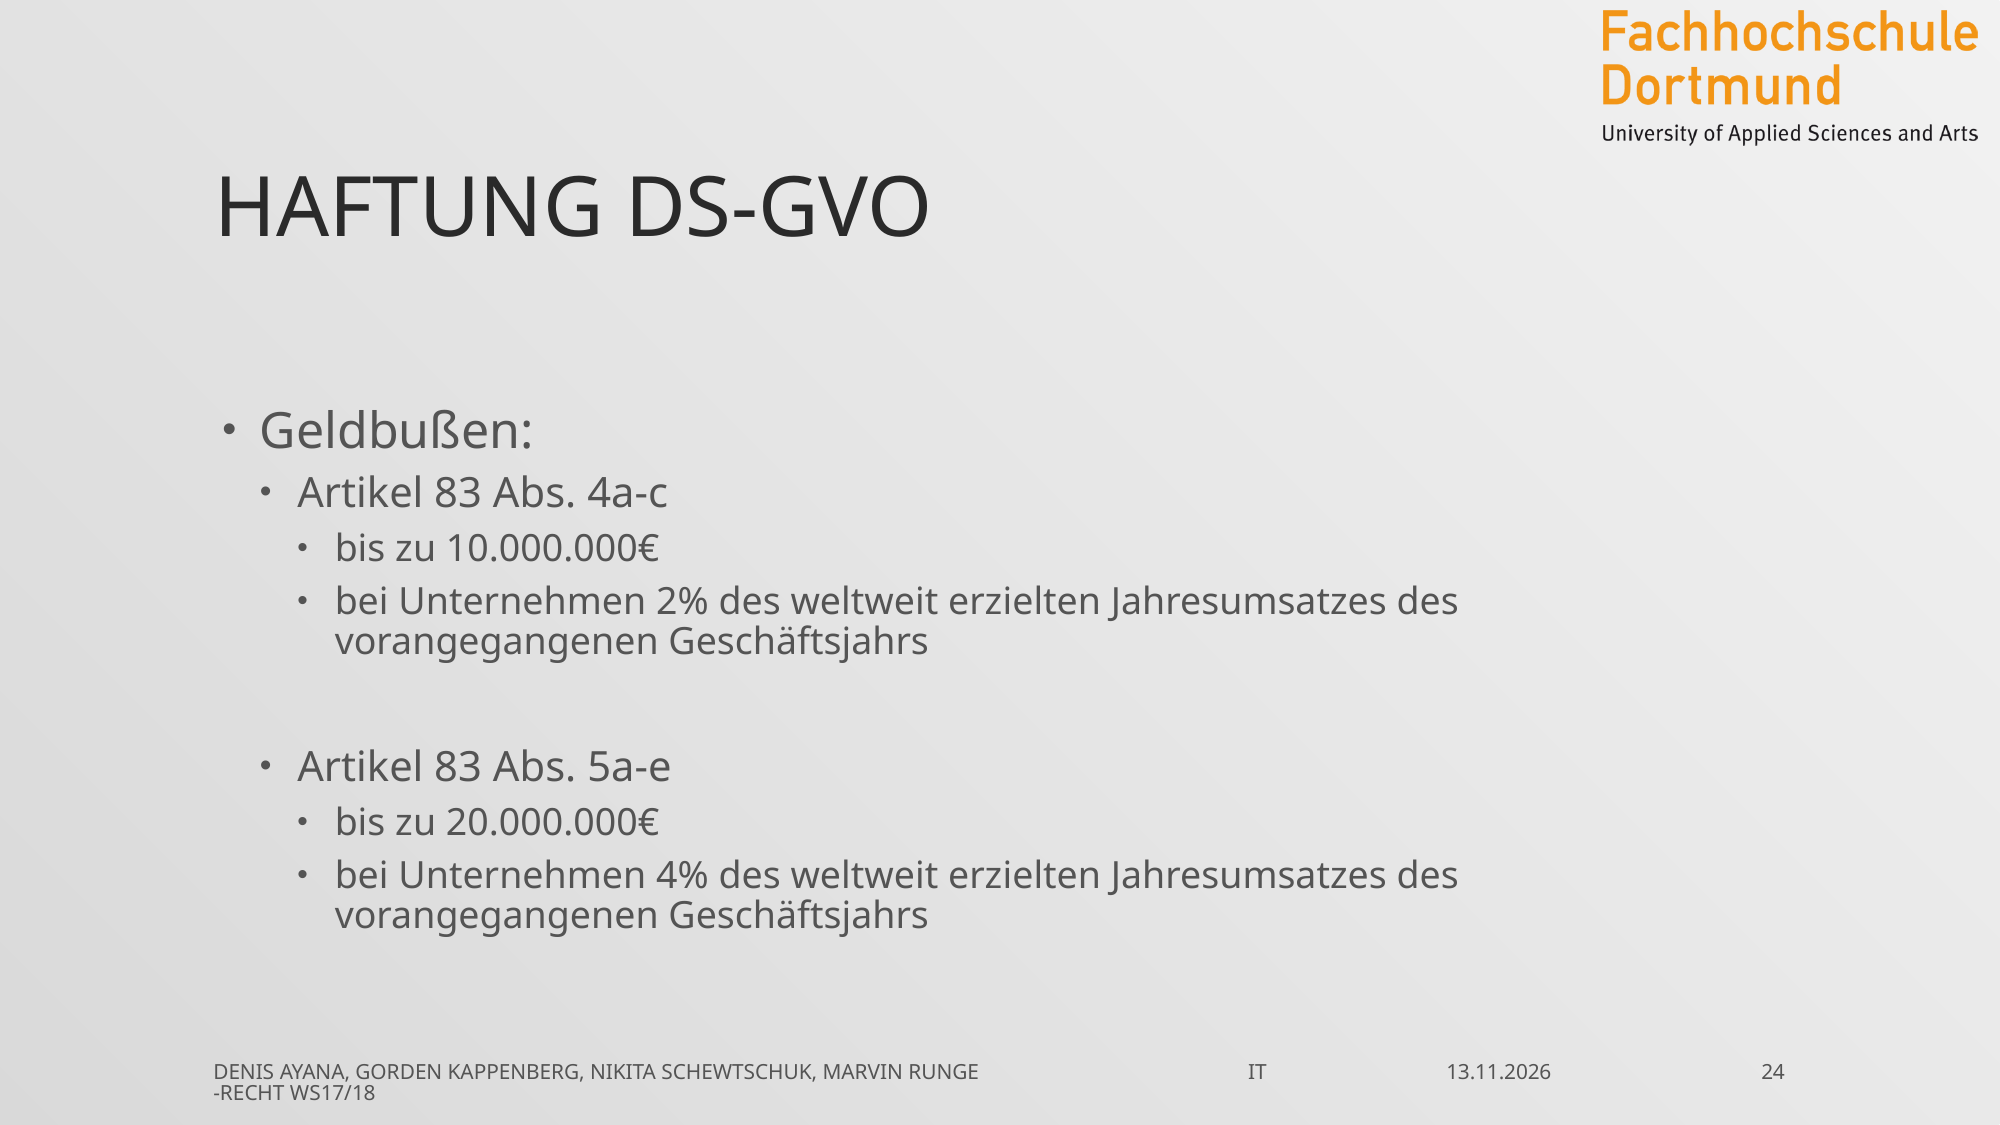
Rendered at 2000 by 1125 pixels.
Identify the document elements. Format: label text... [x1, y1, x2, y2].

slide_number 24 [1612, 1057, 1800, 1088]
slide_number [1337, 1057, 1567, 1088]
list Geldbußen: Artikel 83 Abs. 4a-c bis zu 10.000.000€ bei Unternehmen 2% des weltweit erzielten Jahresumsatzes des vorangegangenen Geschäftsjahrs Artikel 83 Abs. 5a-e bis zu 20.000.000€ bei Unternehmen 4% des weltweit erzielten Jahresumsatzes des vorangegangenen Geschäftsjahrs [199, 299, 1800, 1013]
picture [1598, 6, 1981, 150]
title Haftung DS-GVO [199, 45, 1800, 263]
footer Denis Ayana, Gorden Kappenberg, Nikita Schewtschuk, Marvin Runge IT-Recht WS17/18 [198, 1057, 1288, 1088]
